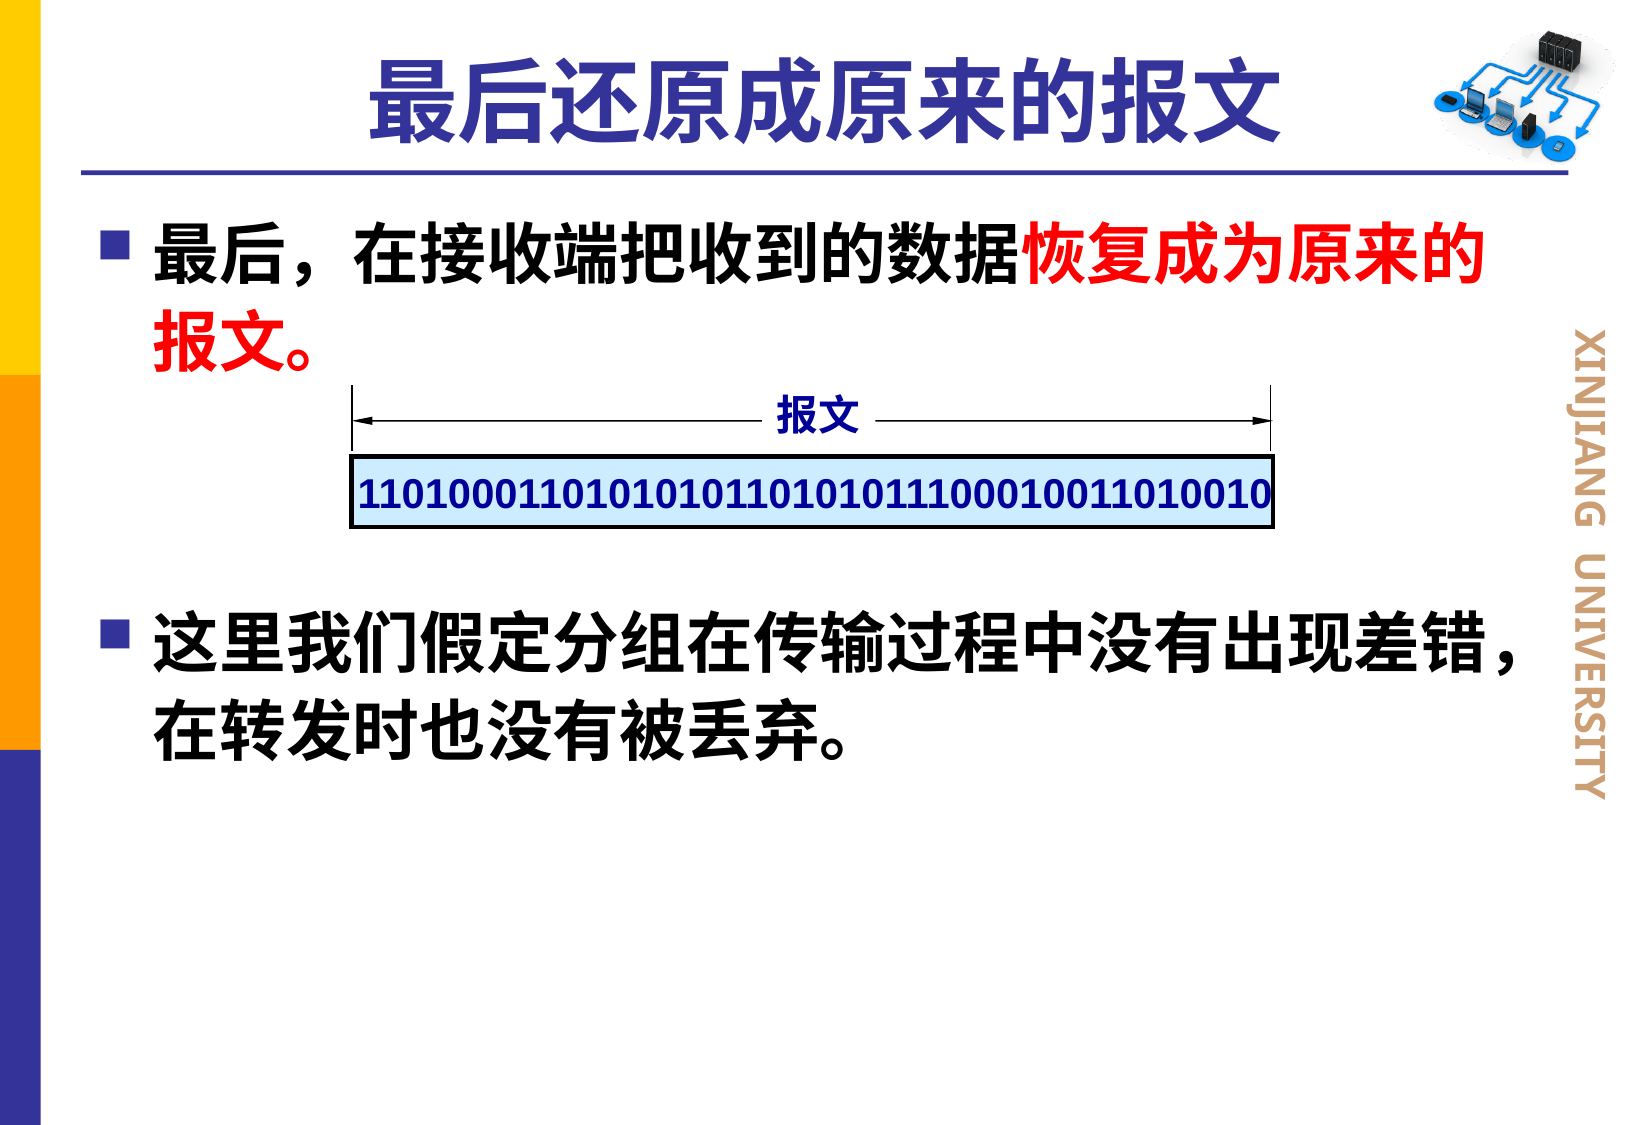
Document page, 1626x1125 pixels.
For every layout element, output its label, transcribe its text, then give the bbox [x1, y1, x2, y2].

list 最后，在接收端把收到的数据恢复成为原来的报文。 这里我们假定分组在传输过程中没有出现差错，在转发时也没有被丢弃。 [81, 196, 1569, 1006]
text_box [338, 381, 1292, 528]
title 最后还原成原来的报文 [81, 30, 1569, 161]
picture [1431, 30, 1616, 165]
